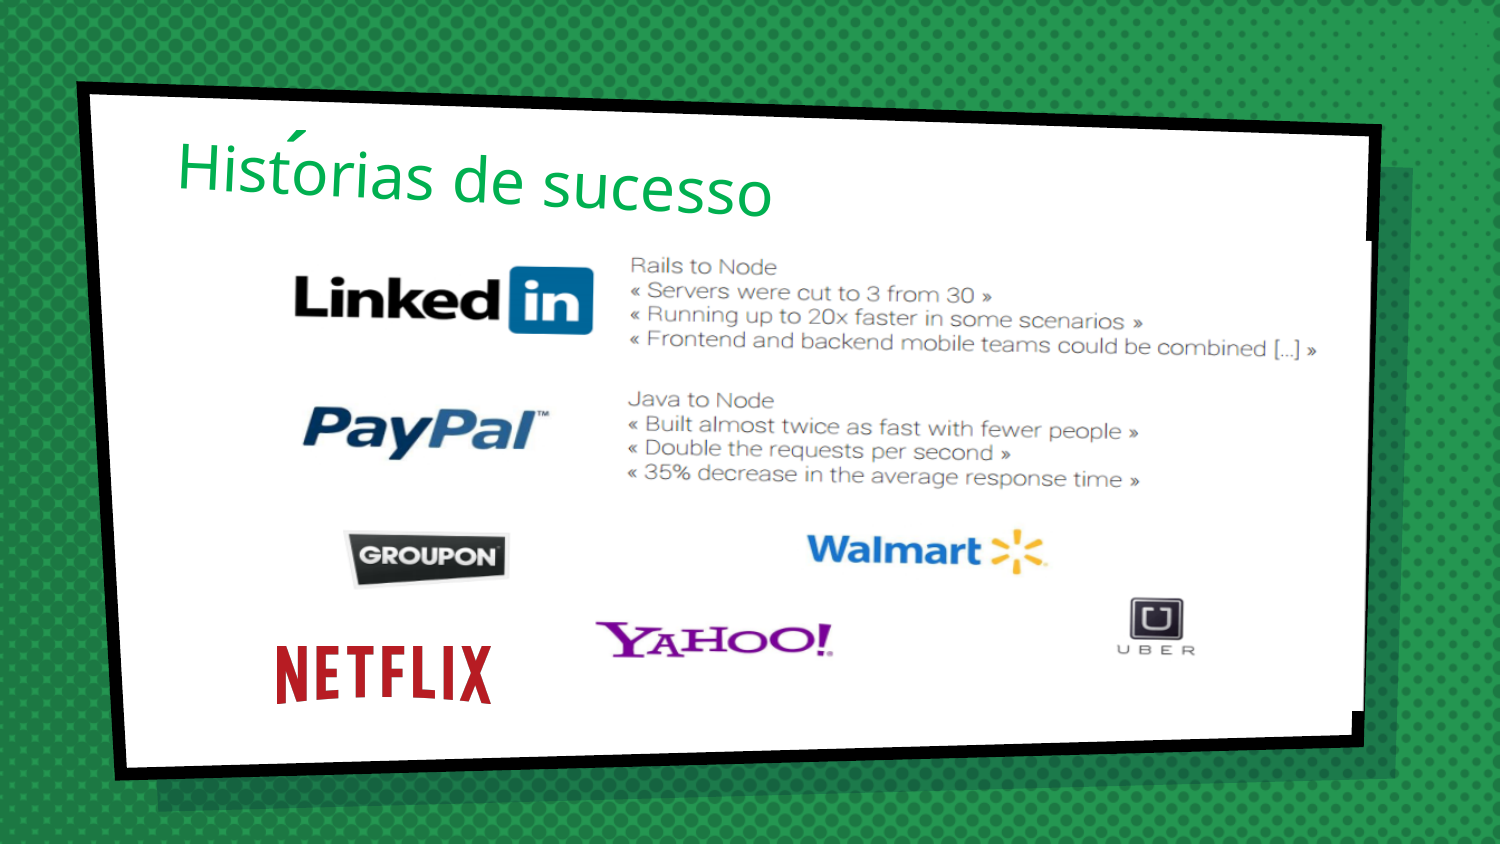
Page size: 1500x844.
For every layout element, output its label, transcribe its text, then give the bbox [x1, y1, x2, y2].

picture [218, 221, 1373, 712]
text_box ´ [269, 103, 325, 208]
title Historias de sucesso [159, 91, 1318, 229]
